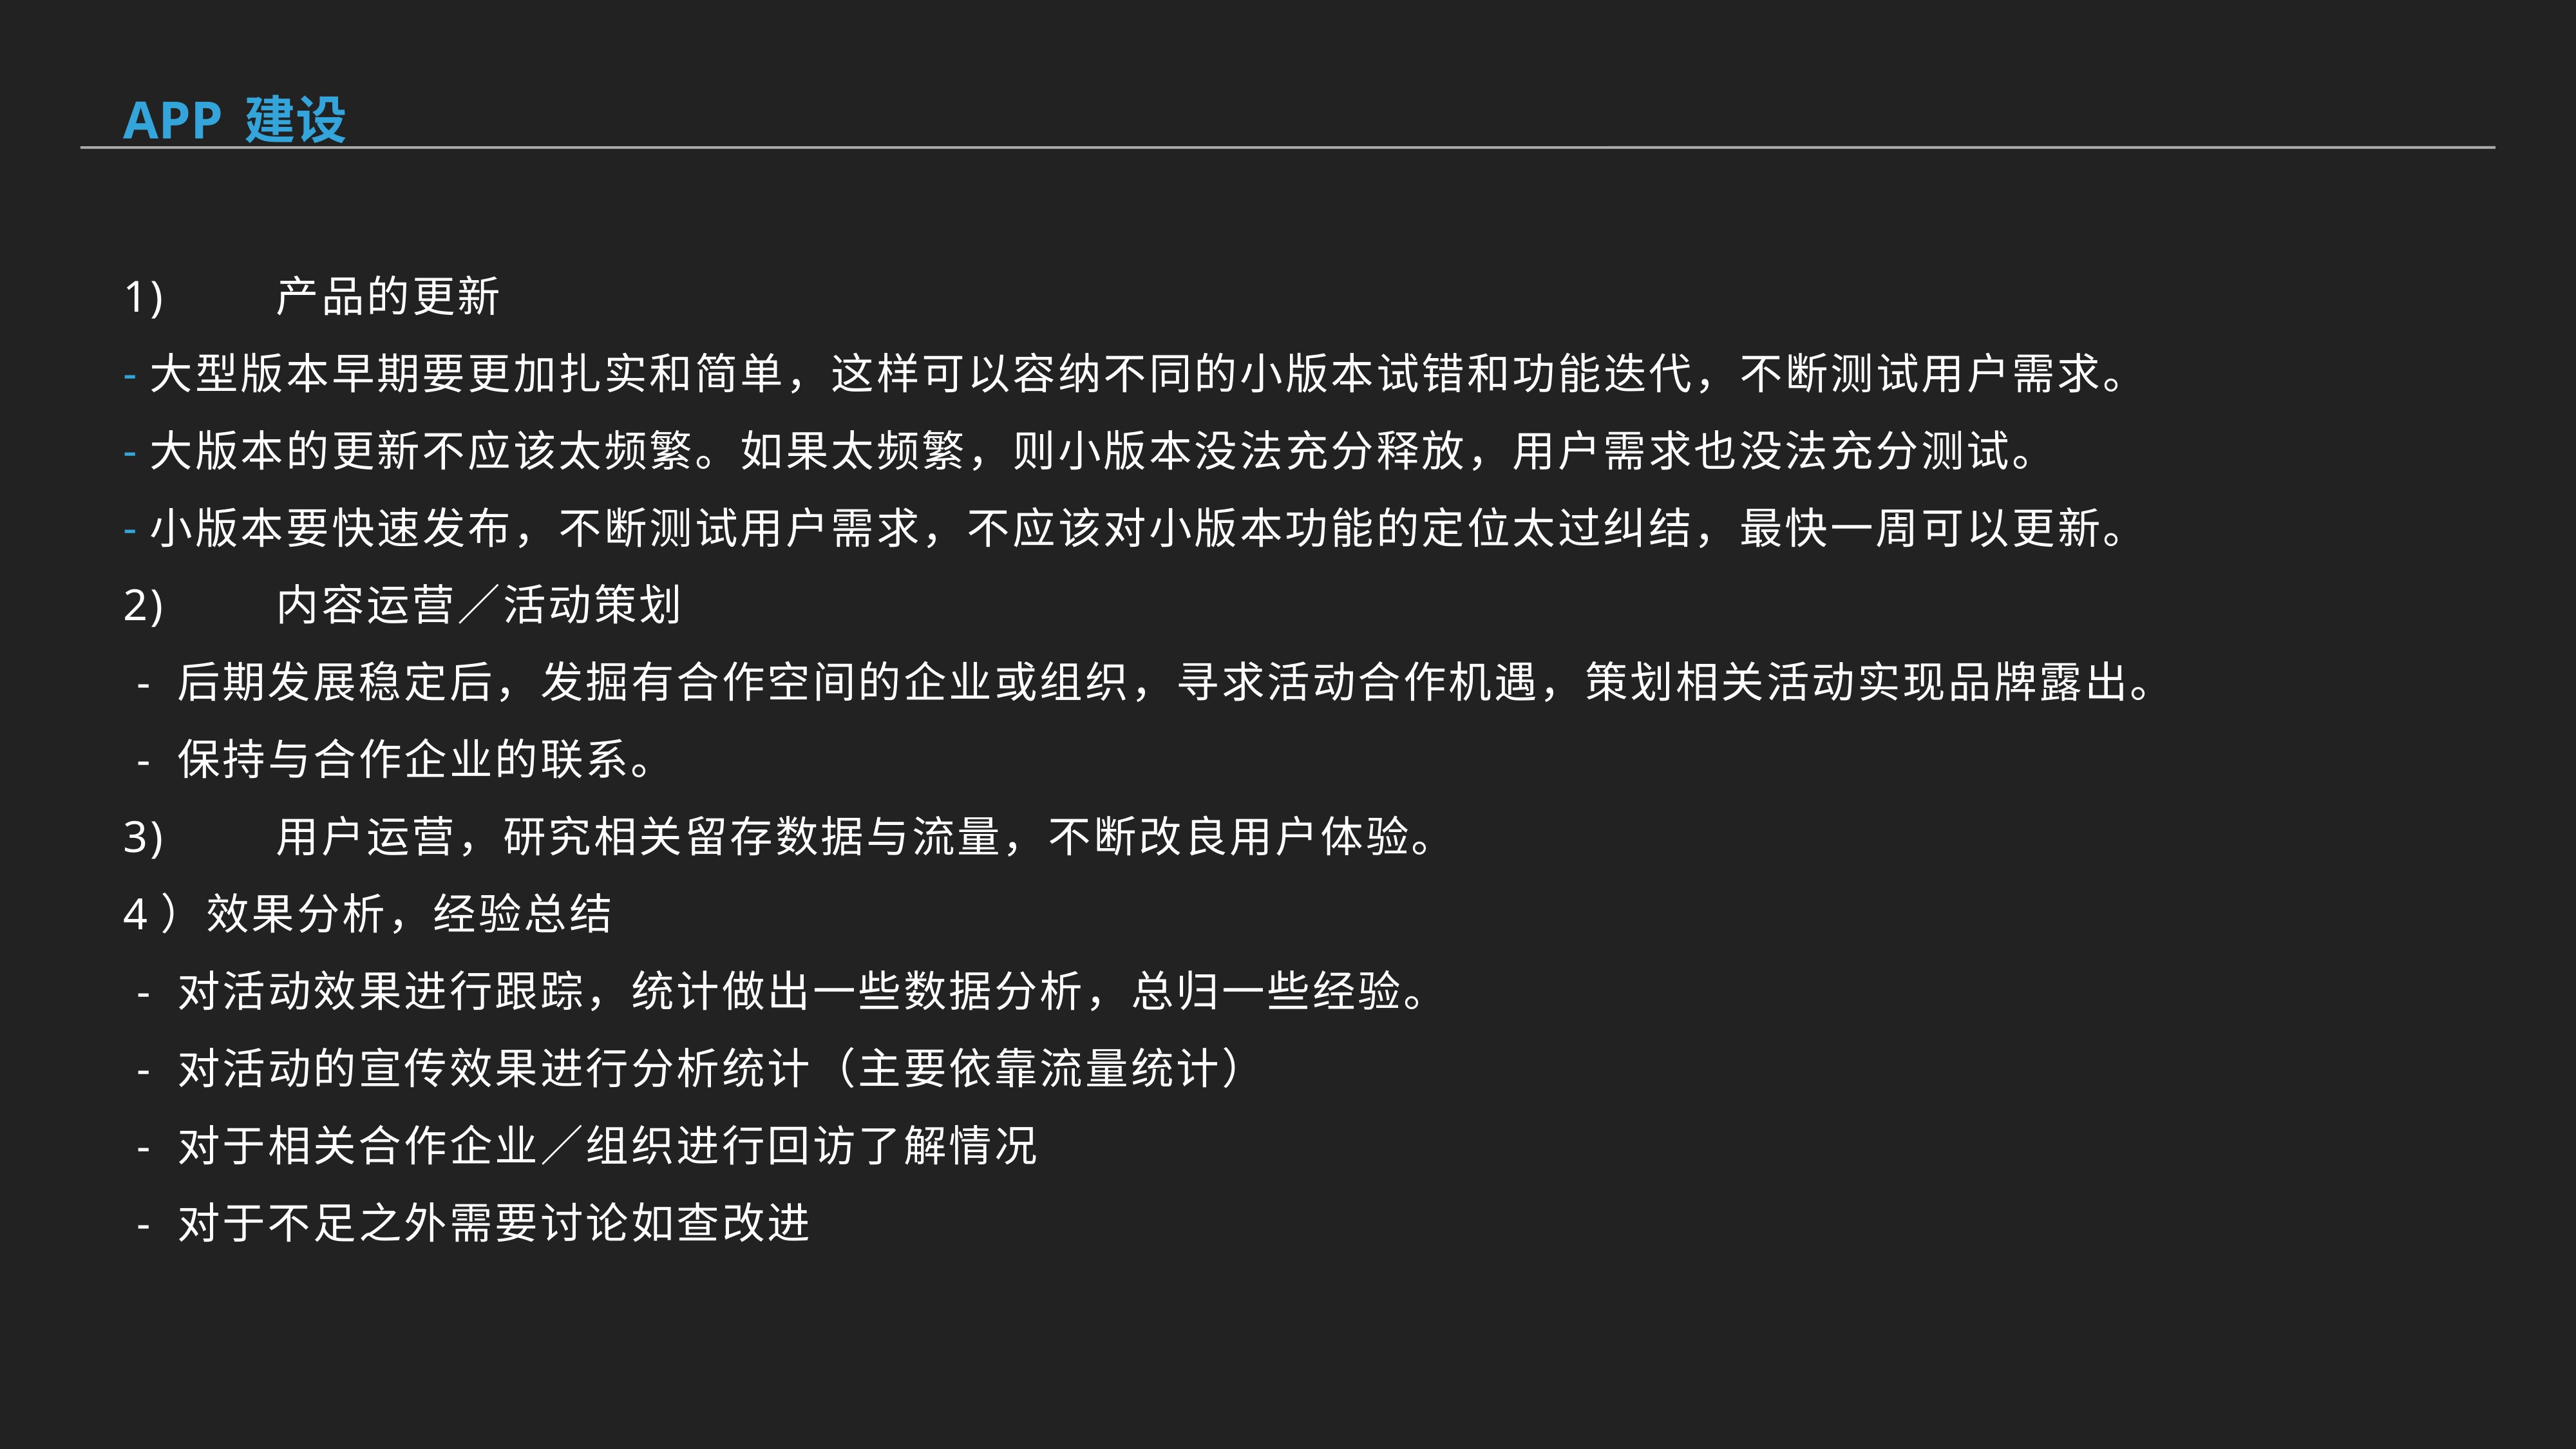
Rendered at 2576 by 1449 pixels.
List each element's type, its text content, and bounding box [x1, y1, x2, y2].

text_box APP建设 [118, 23, 611, 155]
list 1) 产品的更新 大型版本早期要更加扎实和简单，这样可以容纳不同的小版本试错和功能迭代，不断测试用户需求。 大版本的更新不应该太频繁。如果太频繁，则小版本没法充分释放，用户需求也没法充分测试。 小版本要快速发布，不断测试用户需求，不应该对小版本功能的定位太过纠结，最快一周可以更新。 2) 内容运营／活动策划 - 后期发展稳定后，发掘有合作空间的企业或组织，寻求活动合作机遇，策划相关活动实现品牌露出。 - 保持与合作企业的联系。 3) 用户运营，研究相关留存数据与流量，不断改良用户体验。 4）效果分析，经验总结 - 对活动效果进行跟踪，统计做出一些数据分析，总归一些经验。 - 对活动的宣传效果进行分析统计（主要依靠流量统计） - 对于相关合作企业／组织进行回访了解情况 - 对于不足之外需要讨论如查改进 [117, 227, 2530, 1253]
